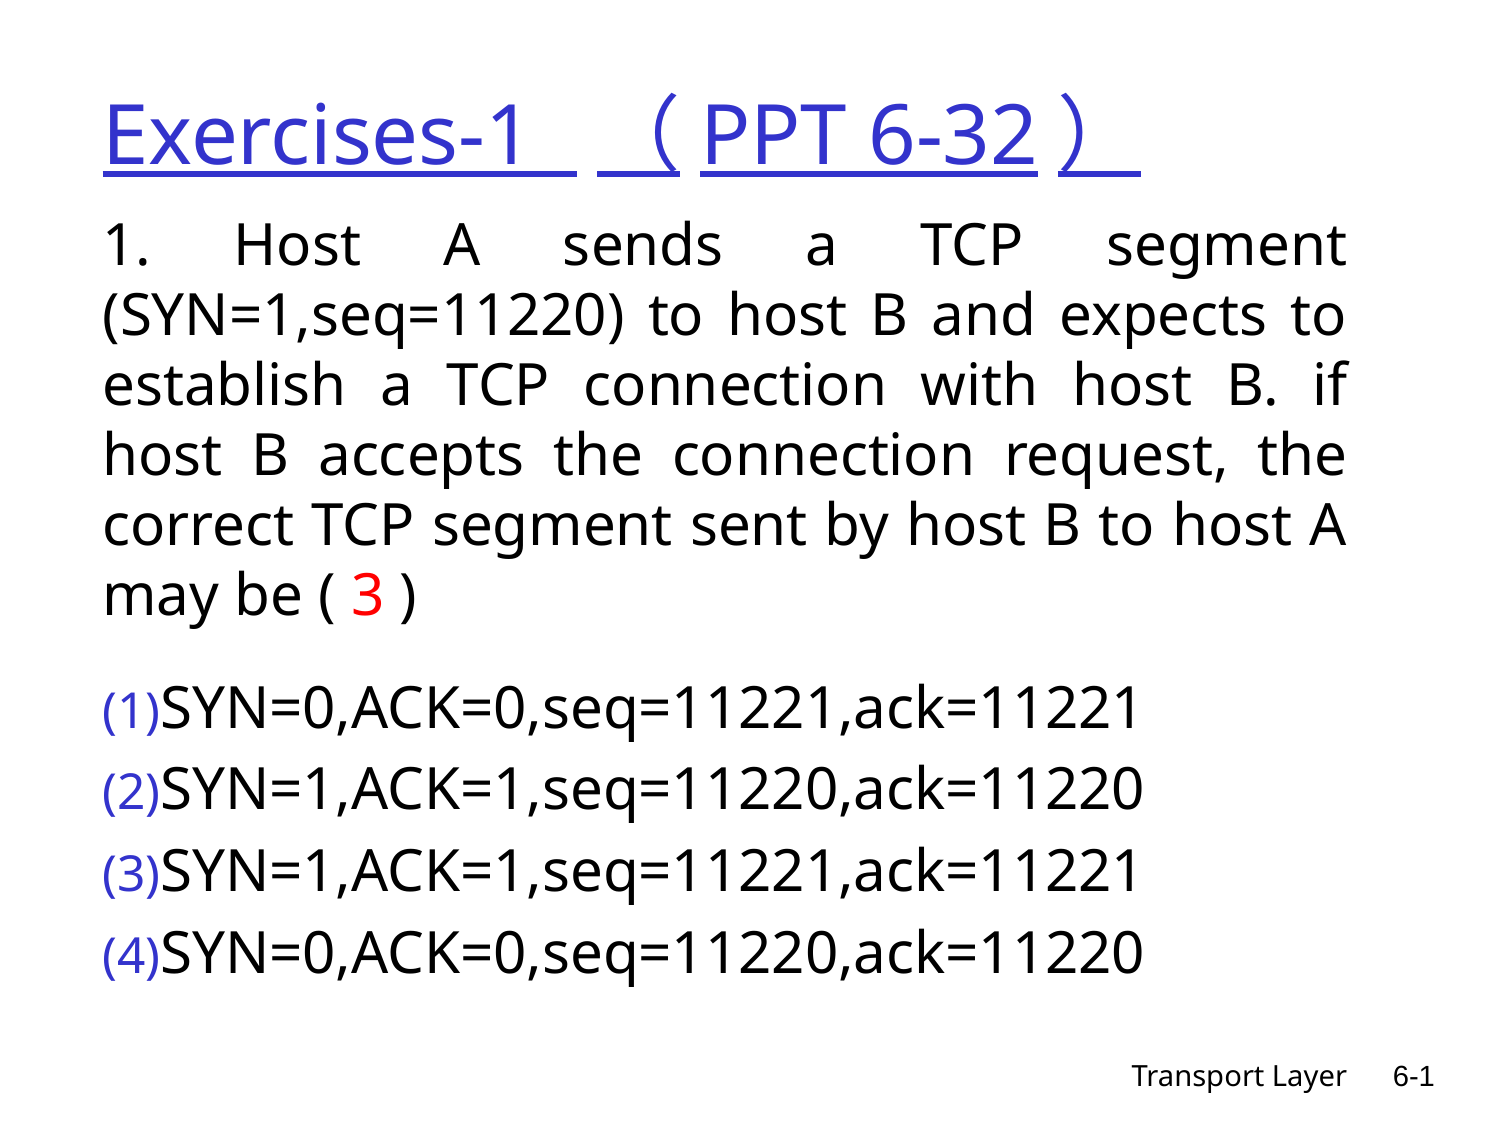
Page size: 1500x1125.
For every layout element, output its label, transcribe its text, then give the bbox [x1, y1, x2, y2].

slide_number 6- [1338, 1049, 1451, 1125]
list 1. Host A sends a TCP segment (SYN=1,seq=11220) to host B and expects to establish a TCP connection with host B. if host B accepts the connection request, the correct TCP segment sent by host B to host A may be ( 3 ) SYN=0,ACK=0,seq=11221,ack=11221 SYN=1,ACK=1,seq=11220,ack=11220 SYN=1,ACK=1,seq=11221,ack=11221 SYN=0,ACK=0,seq=11220,ack=11220 [87, 200, 1363, 963]
title Exercises-1 （PPT 6-32） [87, 37, 1363, 200]
footer Transport Layer [887, 1049, 1338, 1125]
